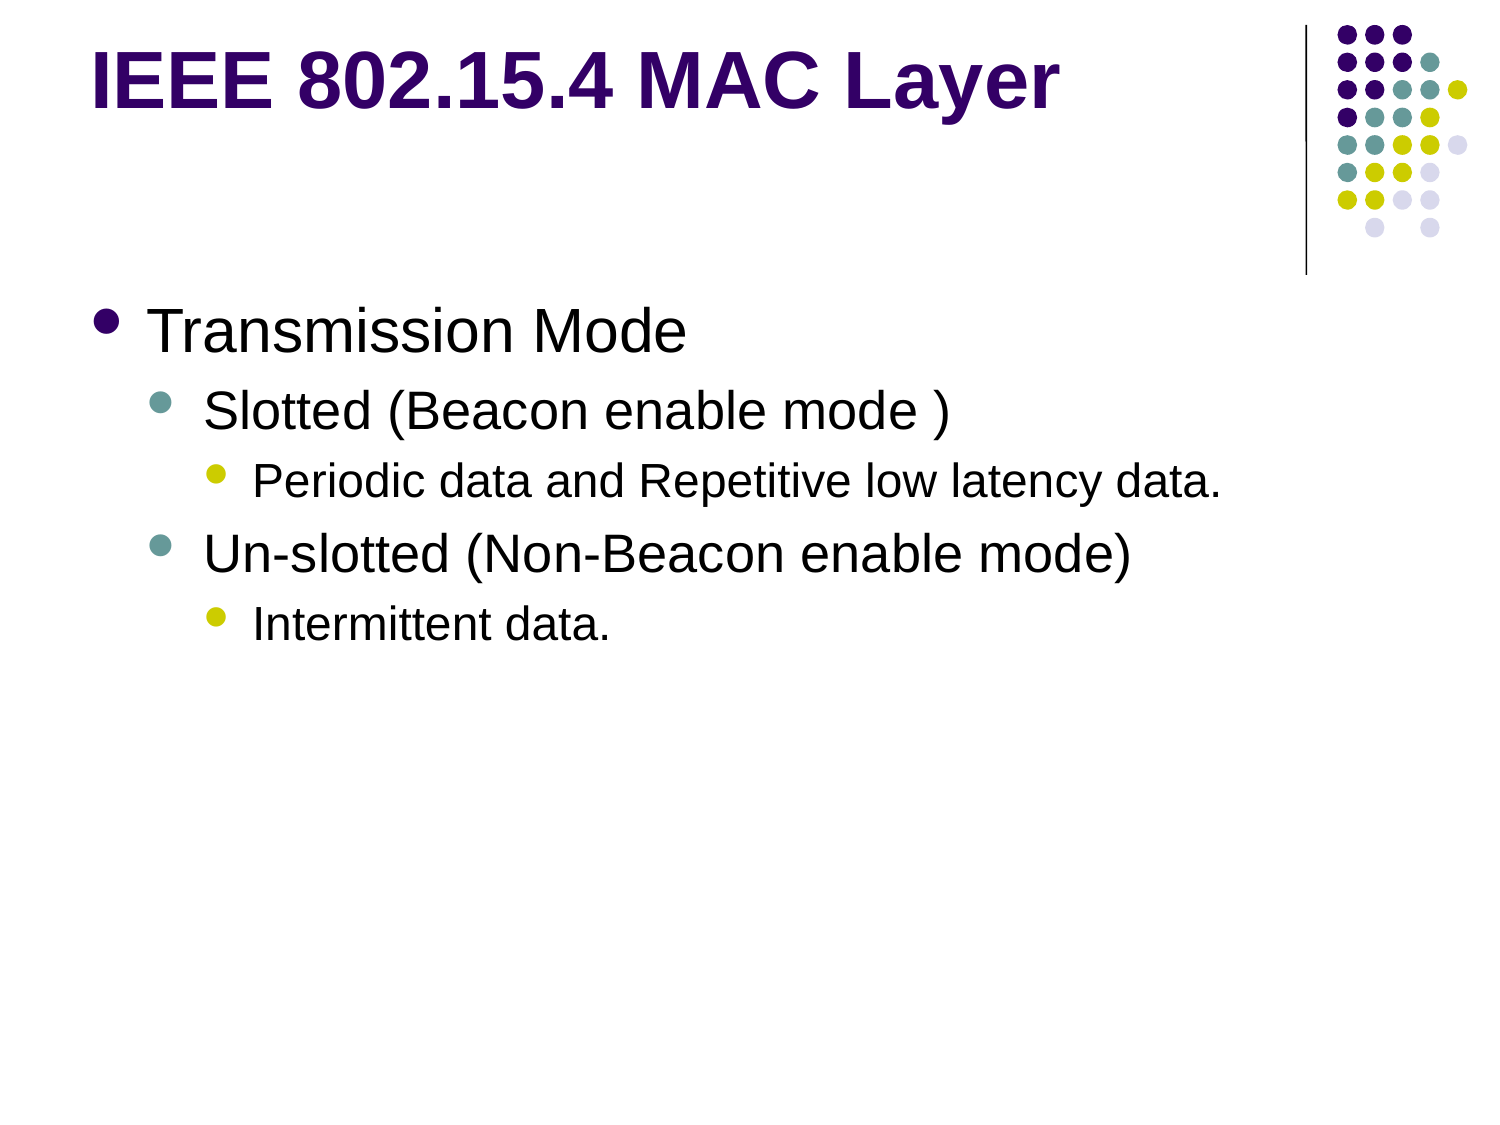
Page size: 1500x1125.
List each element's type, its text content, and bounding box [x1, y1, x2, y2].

title IEEE 802.15.4 MAC Layer [75, 20, 1313, 233]
list Transmission Mode Slotted (Beacon enable mode ) Periodic data and Repetitive low latency data. Un-slotted (Non-Beacon enable mode) Intermittent data. [75, 282, 1425, 1006]
